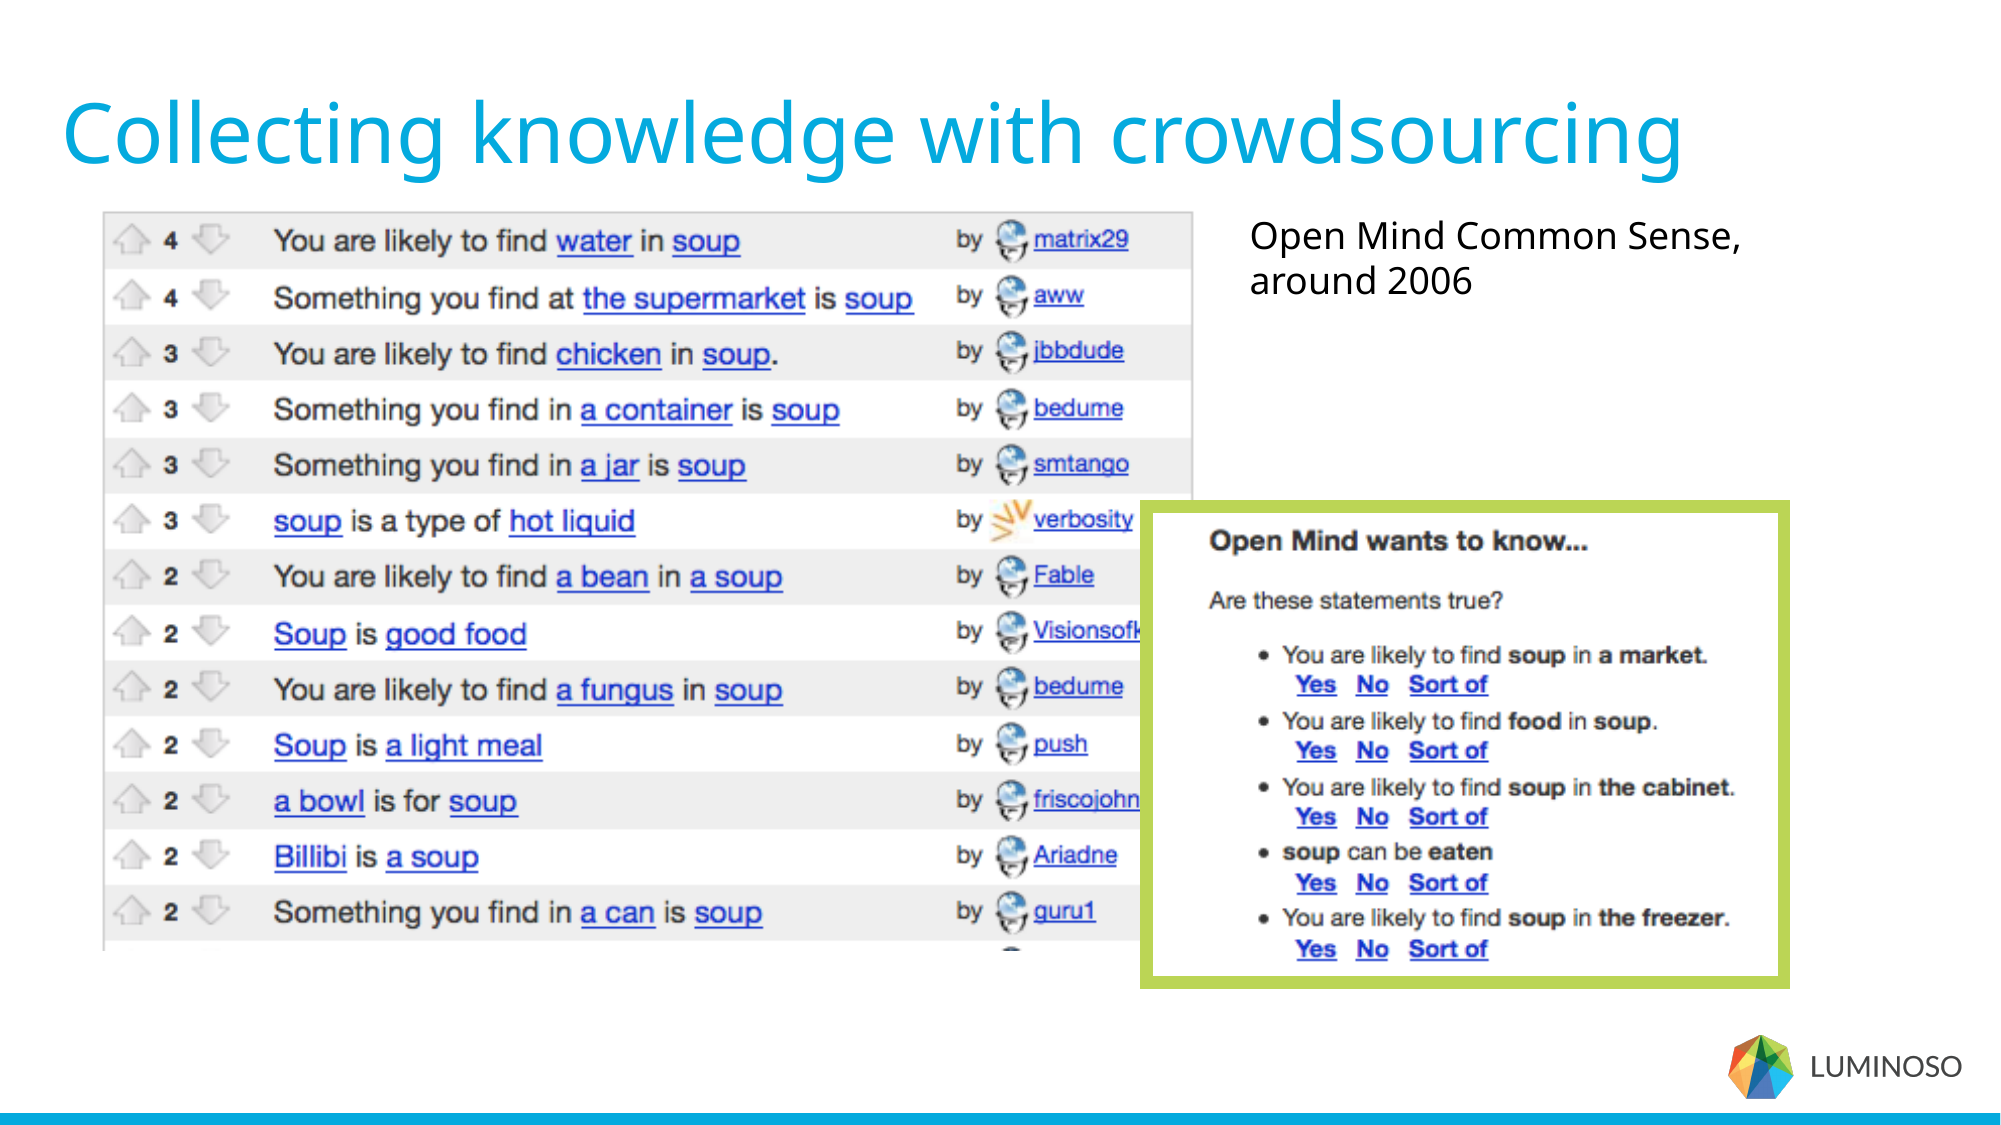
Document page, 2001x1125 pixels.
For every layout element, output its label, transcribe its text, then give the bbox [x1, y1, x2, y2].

picture [74, 204, 1779, 977]
picture [1728, 1035, 1962, 1099]
text_box Open Mind Common Sense, around 2006 [1234, 204, 1884, 344]
title Collecting knowledge with crowdsourcing [46, 76, 1772, 196]
